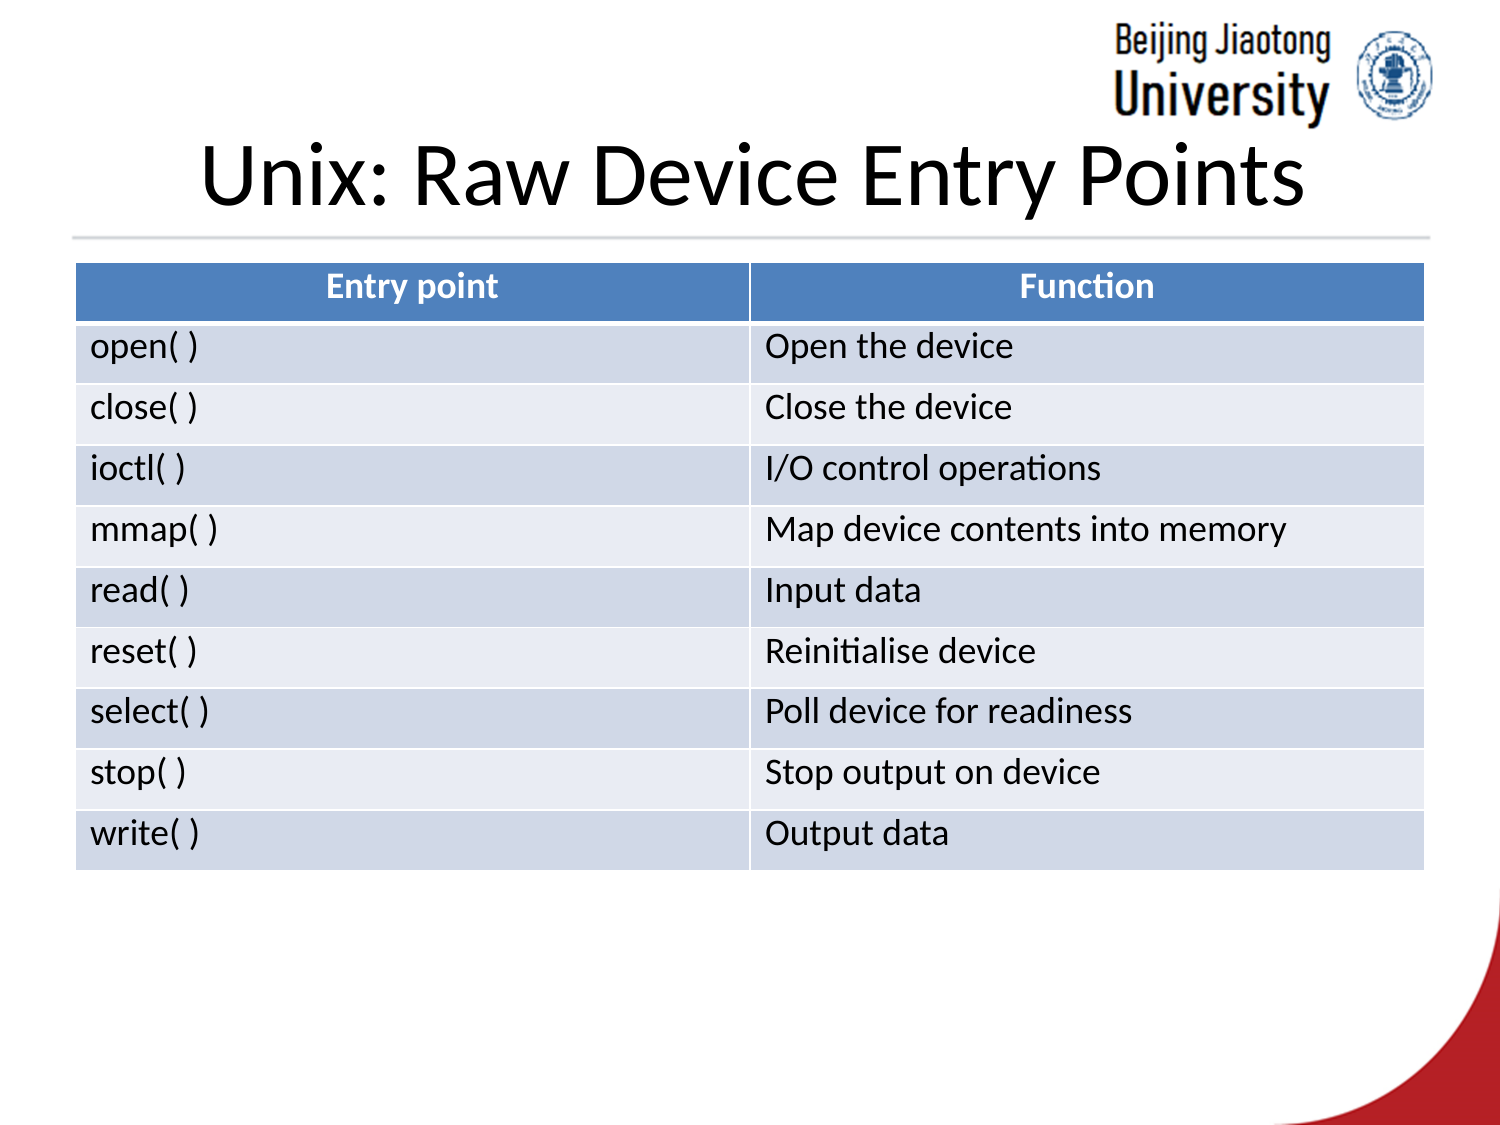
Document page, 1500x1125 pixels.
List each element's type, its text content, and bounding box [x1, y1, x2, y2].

table_cell ioctl( ) [76, 446, 749, 505]
table_header Entry point [76, 263, 749, 321]
table_cell Input data [751, 568, 1424, 627]
table_cell mmap( ) [76, 507, 749, 566]
table_cell Map device contents into memory [751, 507, 1424, 566]
title Unix: Raw Device Entry Points [78, 75, 1429, 263]
table_header Function [751, 263, 1424, 321]
table_cell write( ) [76, 811, 749, 870]
table_cell Close the device [751, 385, 1424, 444]
table_cell I/O control operations [751, 446, 1424, 505]
table_cell read( ) [76, 568, 749, 627]
table_cell select( ) [76, 689, 749, 748]
table_cell stop( ) [76, 750, 749, 809]
table_cell Reinitialise device [751, 628, 1424, 687]
picture [0, 0, 1500, 1125]
table_cell open( ) [76, 326, 749, 383]
table_cell Poll device for readiness [751, 689, 1424, 748]
table_cell Open the device [751, 326, 1424, 383]
table_cell close( ) [76, 385, 749, 444]
table_cell reset( ) [76, 628, 749, 687]
table_cell Output data [751, 811, 1424, 870]
table_cell Stop output on device [751, 750, 1424, 809]
